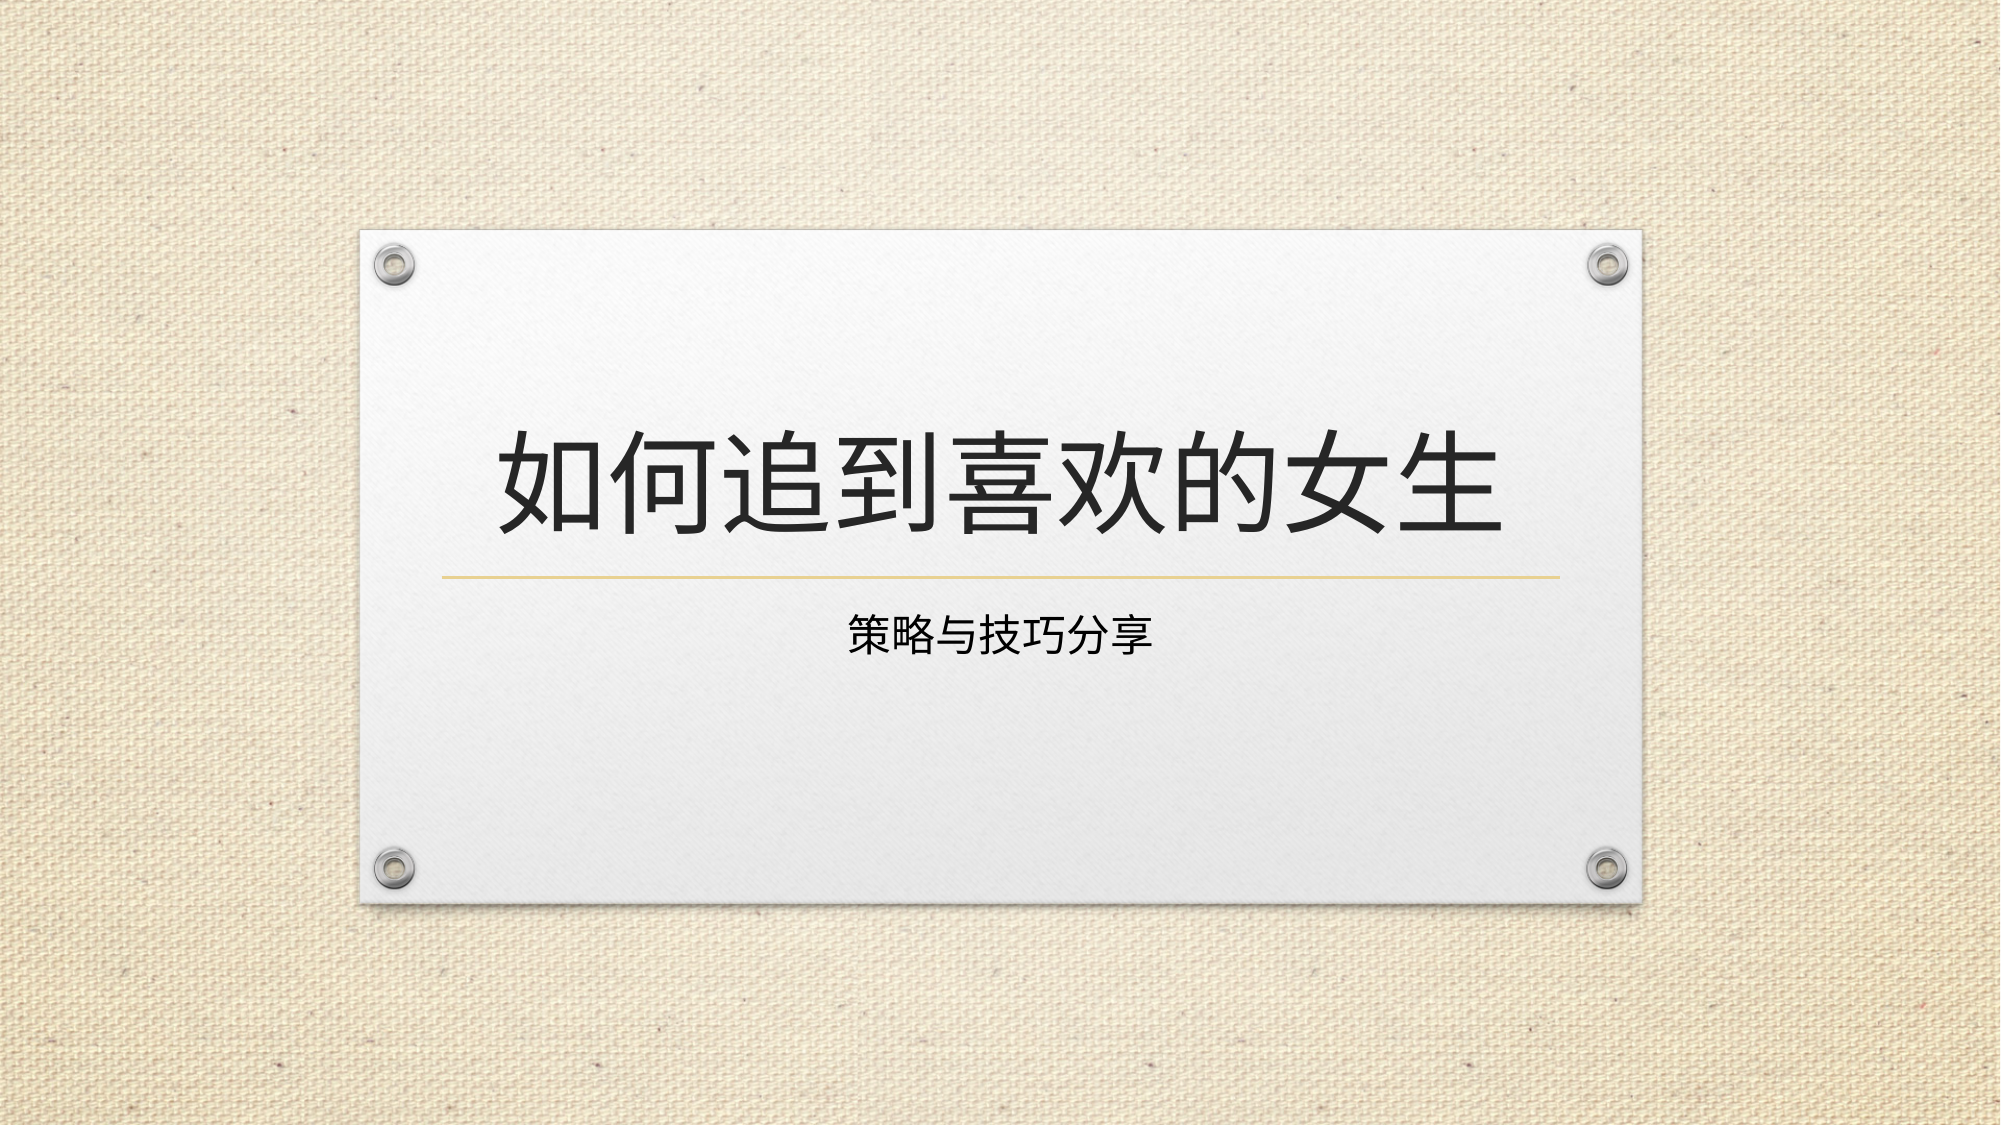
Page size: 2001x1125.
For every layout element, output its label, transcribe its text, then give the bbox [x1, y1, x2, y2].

subtitle 策略与技巧分享 [441, 600, 1560, 817]
title 如何追到喜欢的女生 [441, 306, 1560, 556]
picture [0, 0, 2001, 1125]
